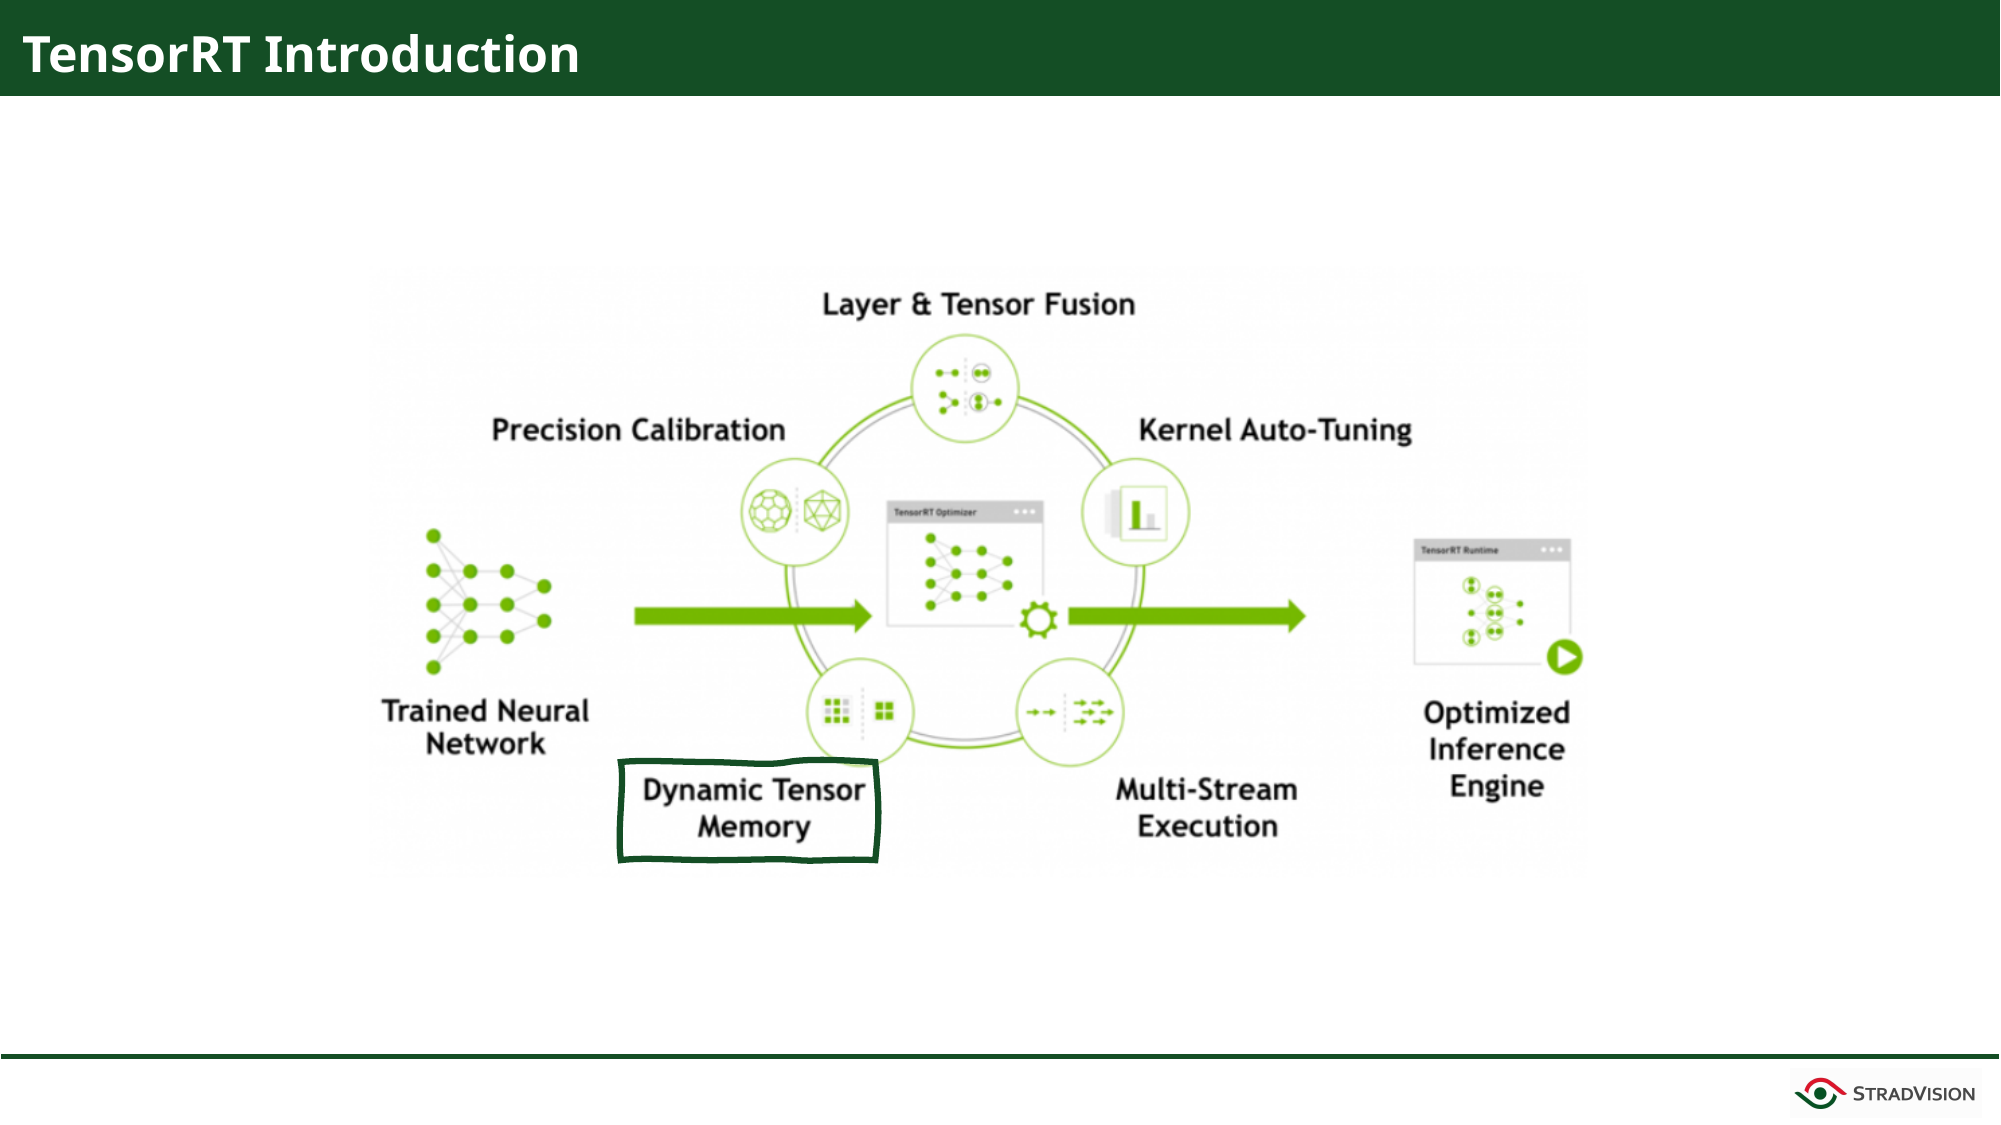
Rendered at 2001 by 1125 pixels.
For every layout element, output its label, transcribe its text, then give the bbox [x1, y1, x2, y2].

picture [334, 247, 1664, 878]
text_box [0, 1052, 2000, 1062]
text_box TensorRT Introduction [7, 3, 1982, 92]
text_box [0, 0, 2000, 96]
picture [1789, 1067, 1982, 1118]
